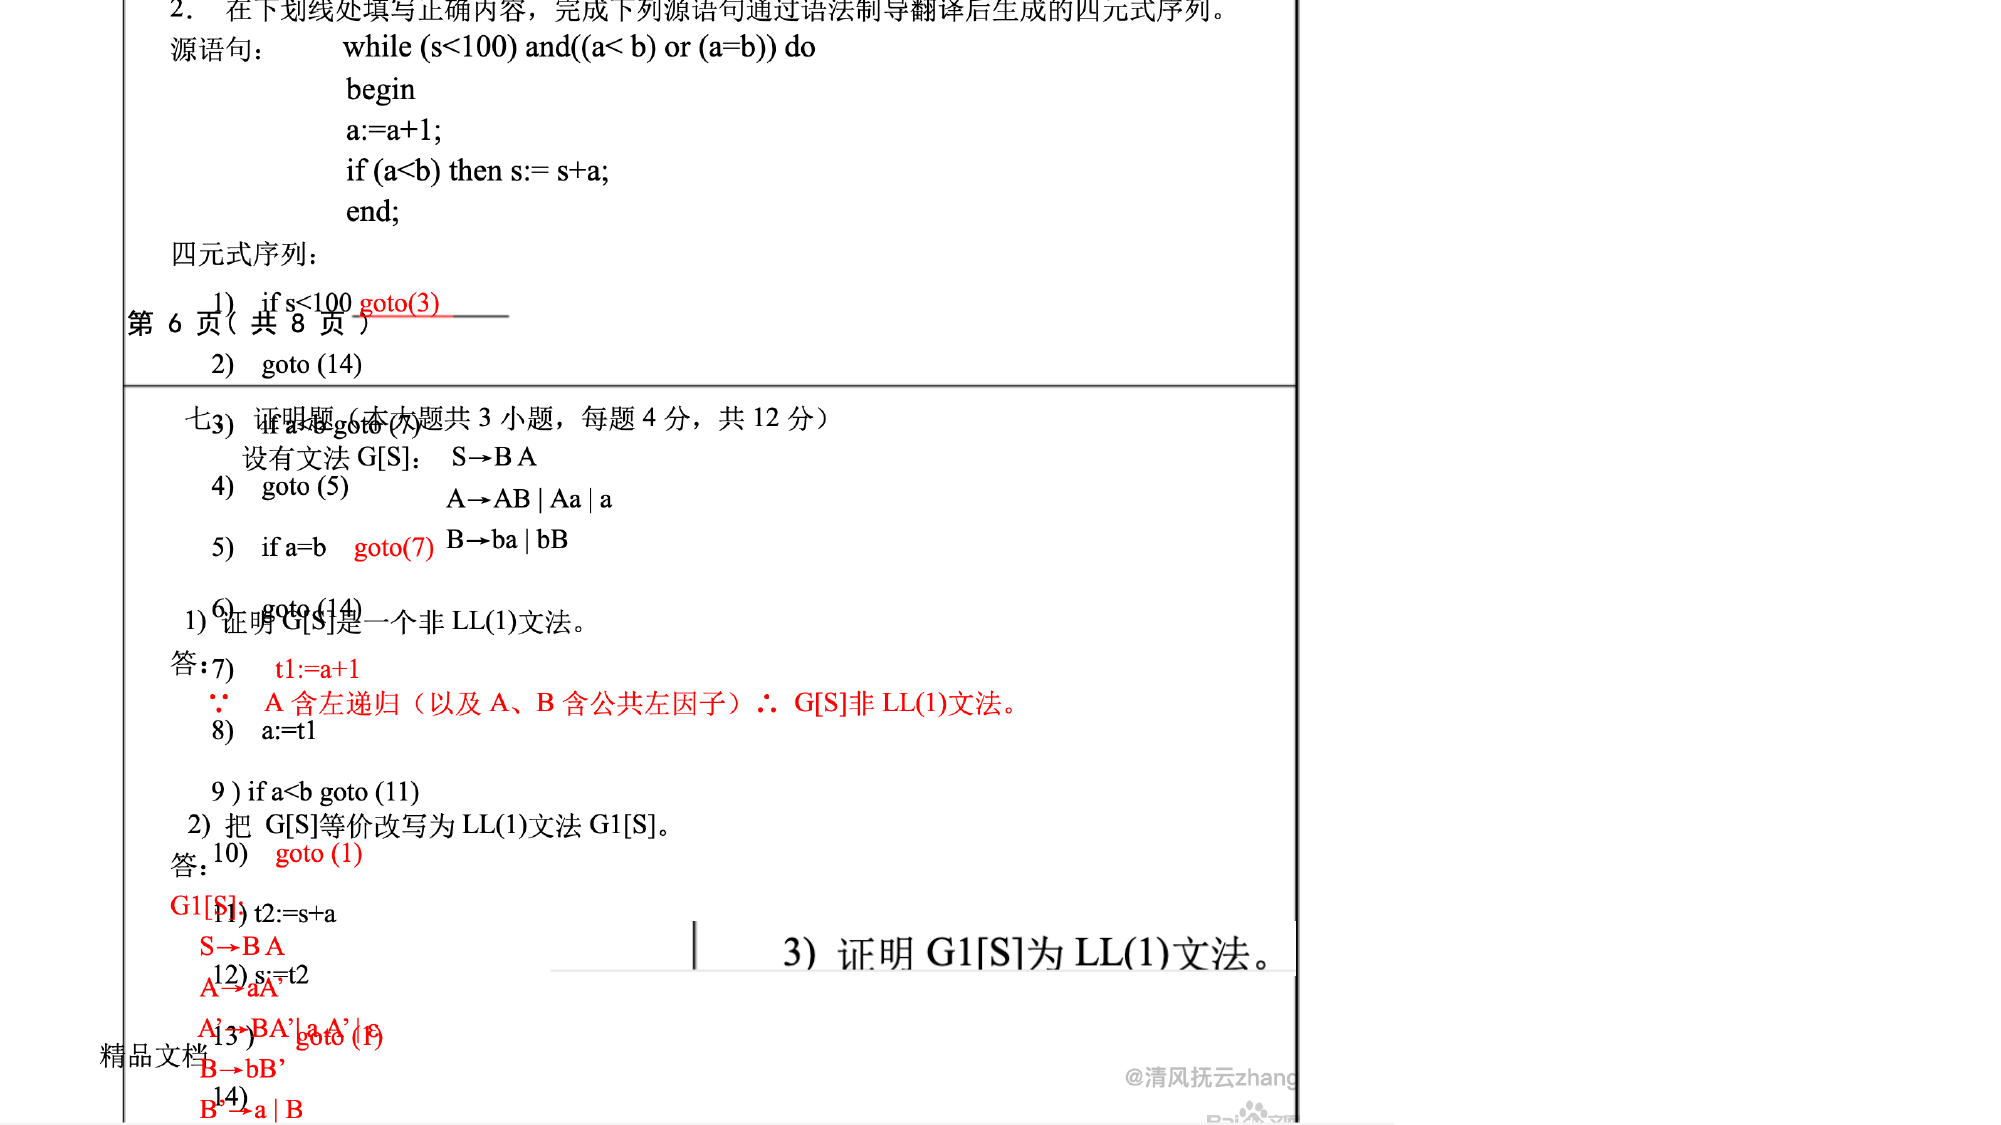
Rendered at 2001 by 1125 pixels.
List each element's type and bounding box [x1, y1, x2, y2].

picture [0, 0, 1394, 1125]
